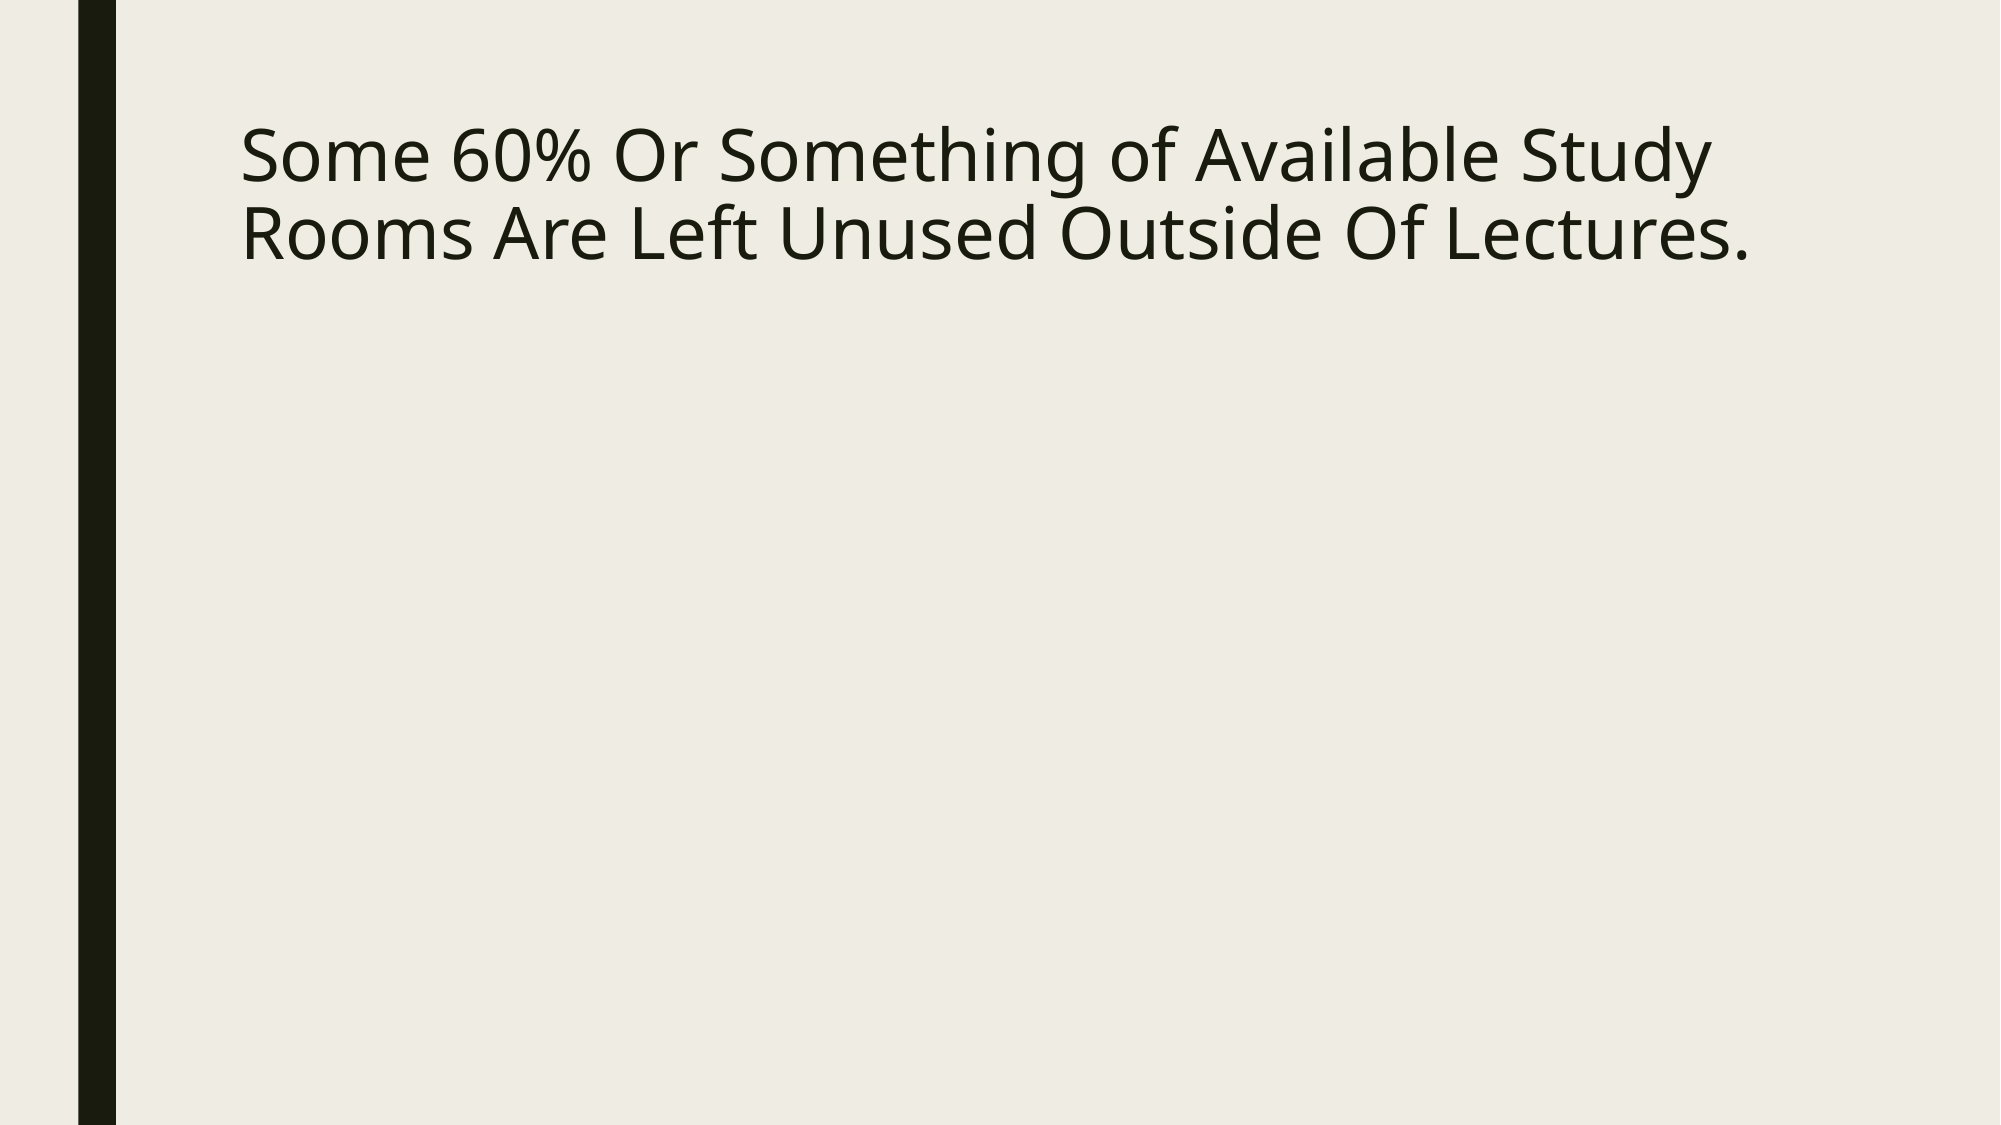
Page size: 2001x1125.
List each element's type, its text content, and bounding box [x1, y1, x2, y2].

title Some 60% Or Something of Available Study Rooms Are Left Unused Outside Of Lectures. [225, 112, 1800, 357]
